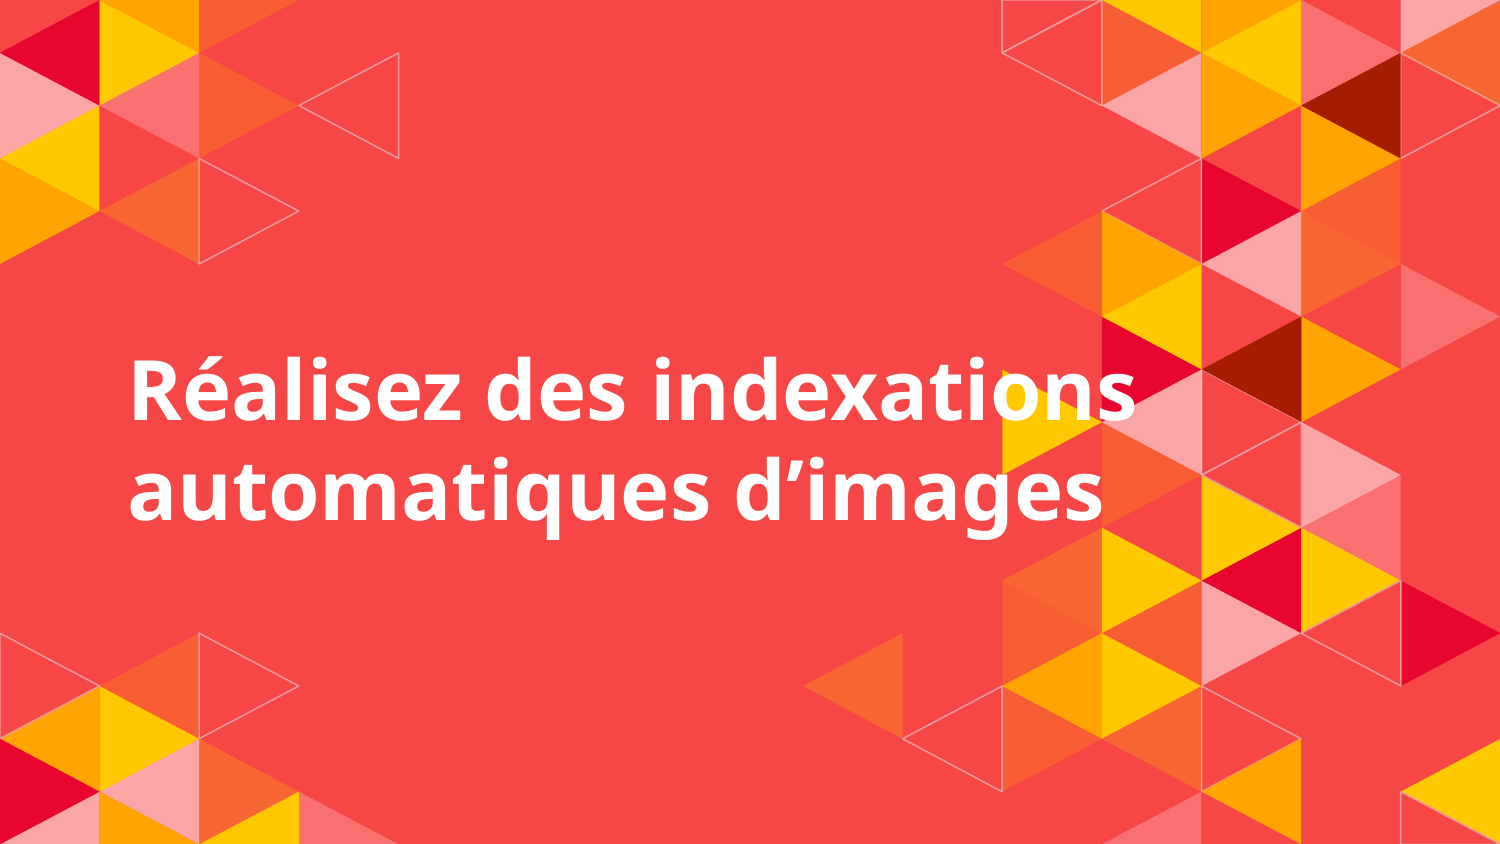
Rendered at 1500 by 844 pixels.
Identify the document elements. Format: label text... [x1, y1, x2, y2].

title Réalisez des indexations automatiques d’images [112, 98, 1164, 776]
